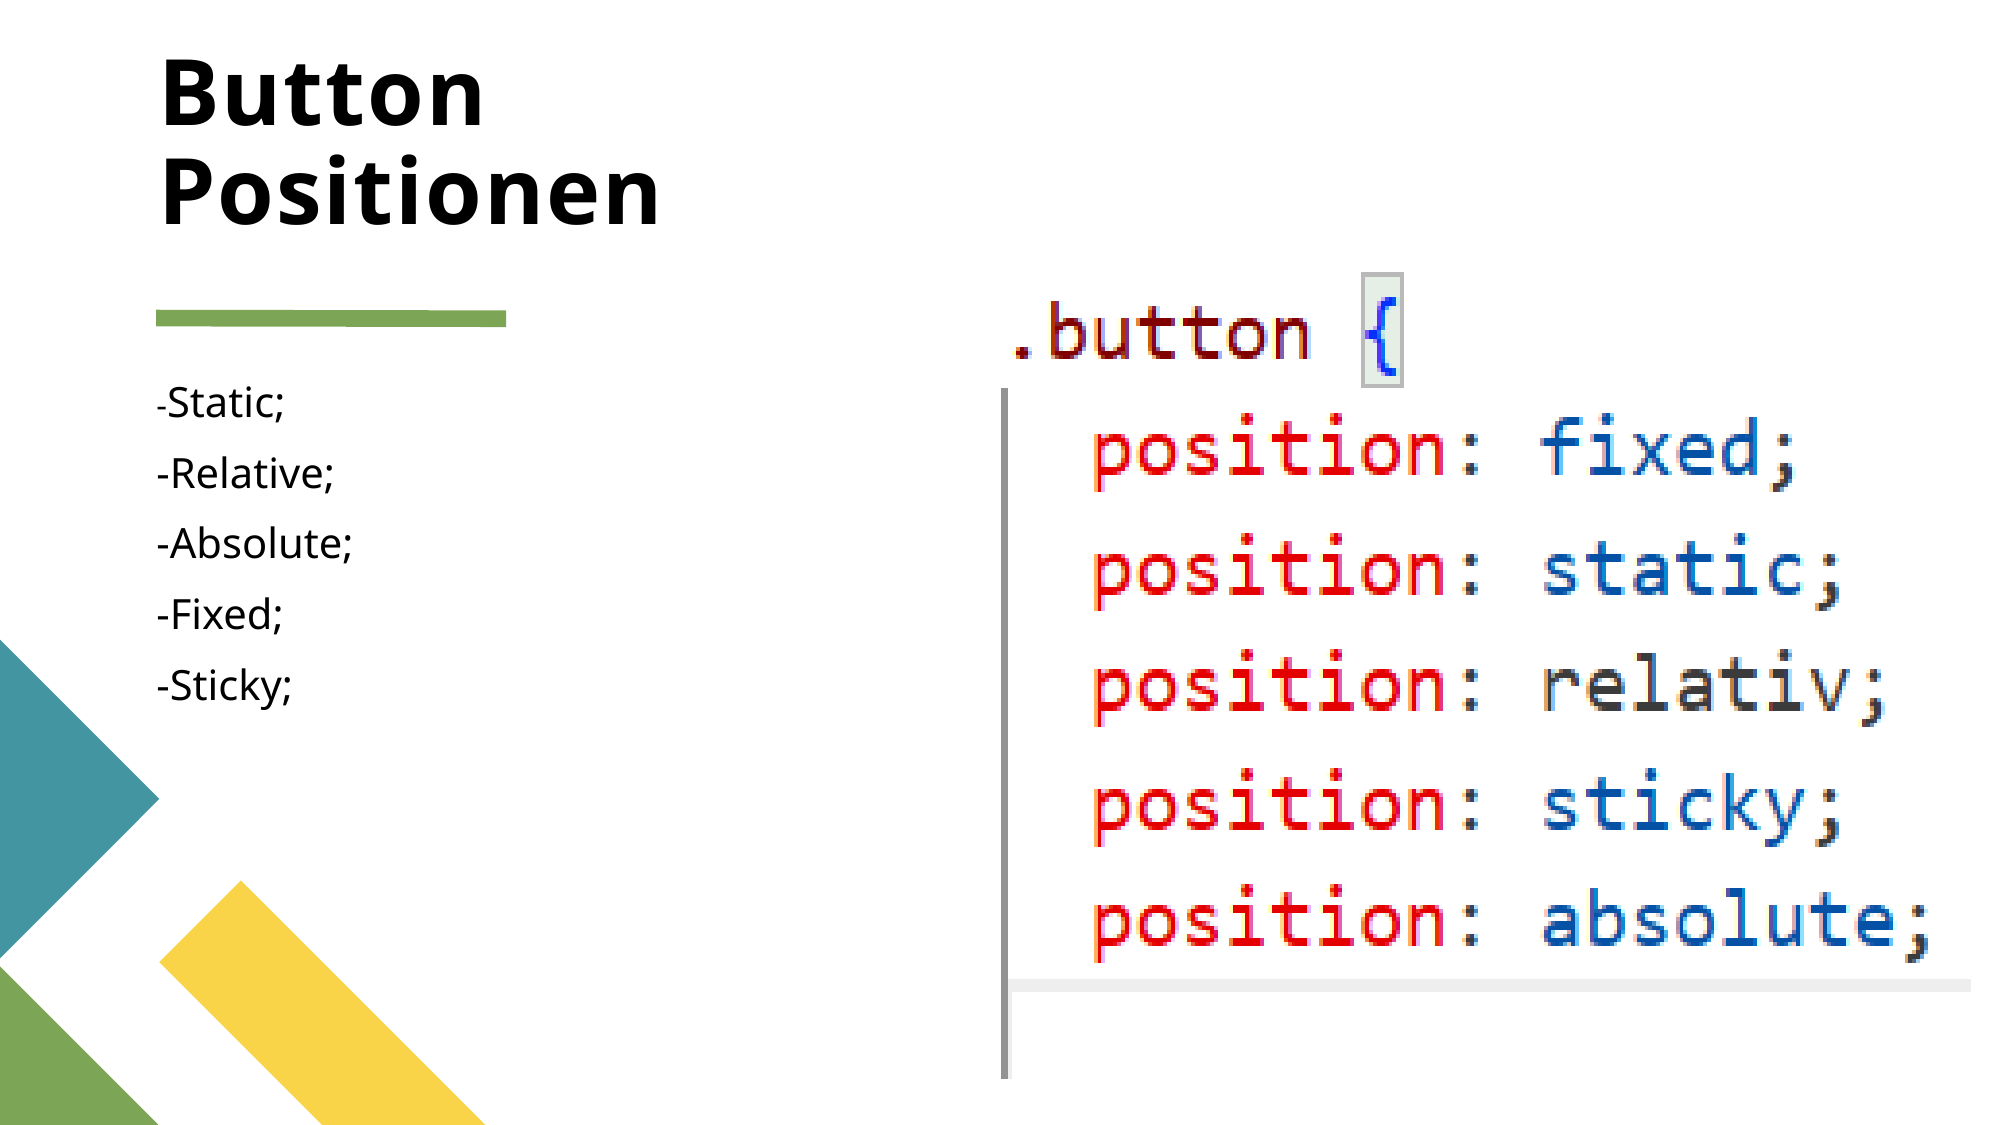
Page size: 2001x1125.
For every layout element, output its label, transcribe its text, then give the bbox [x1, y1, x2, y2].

picture [999, 0, 2000, 1125]
title Button Positionen [158, 144, 969, 245]
list -Static; -Relative; -Absolute; -Fixed; -Sticky; [156, 375, 907, 835]
